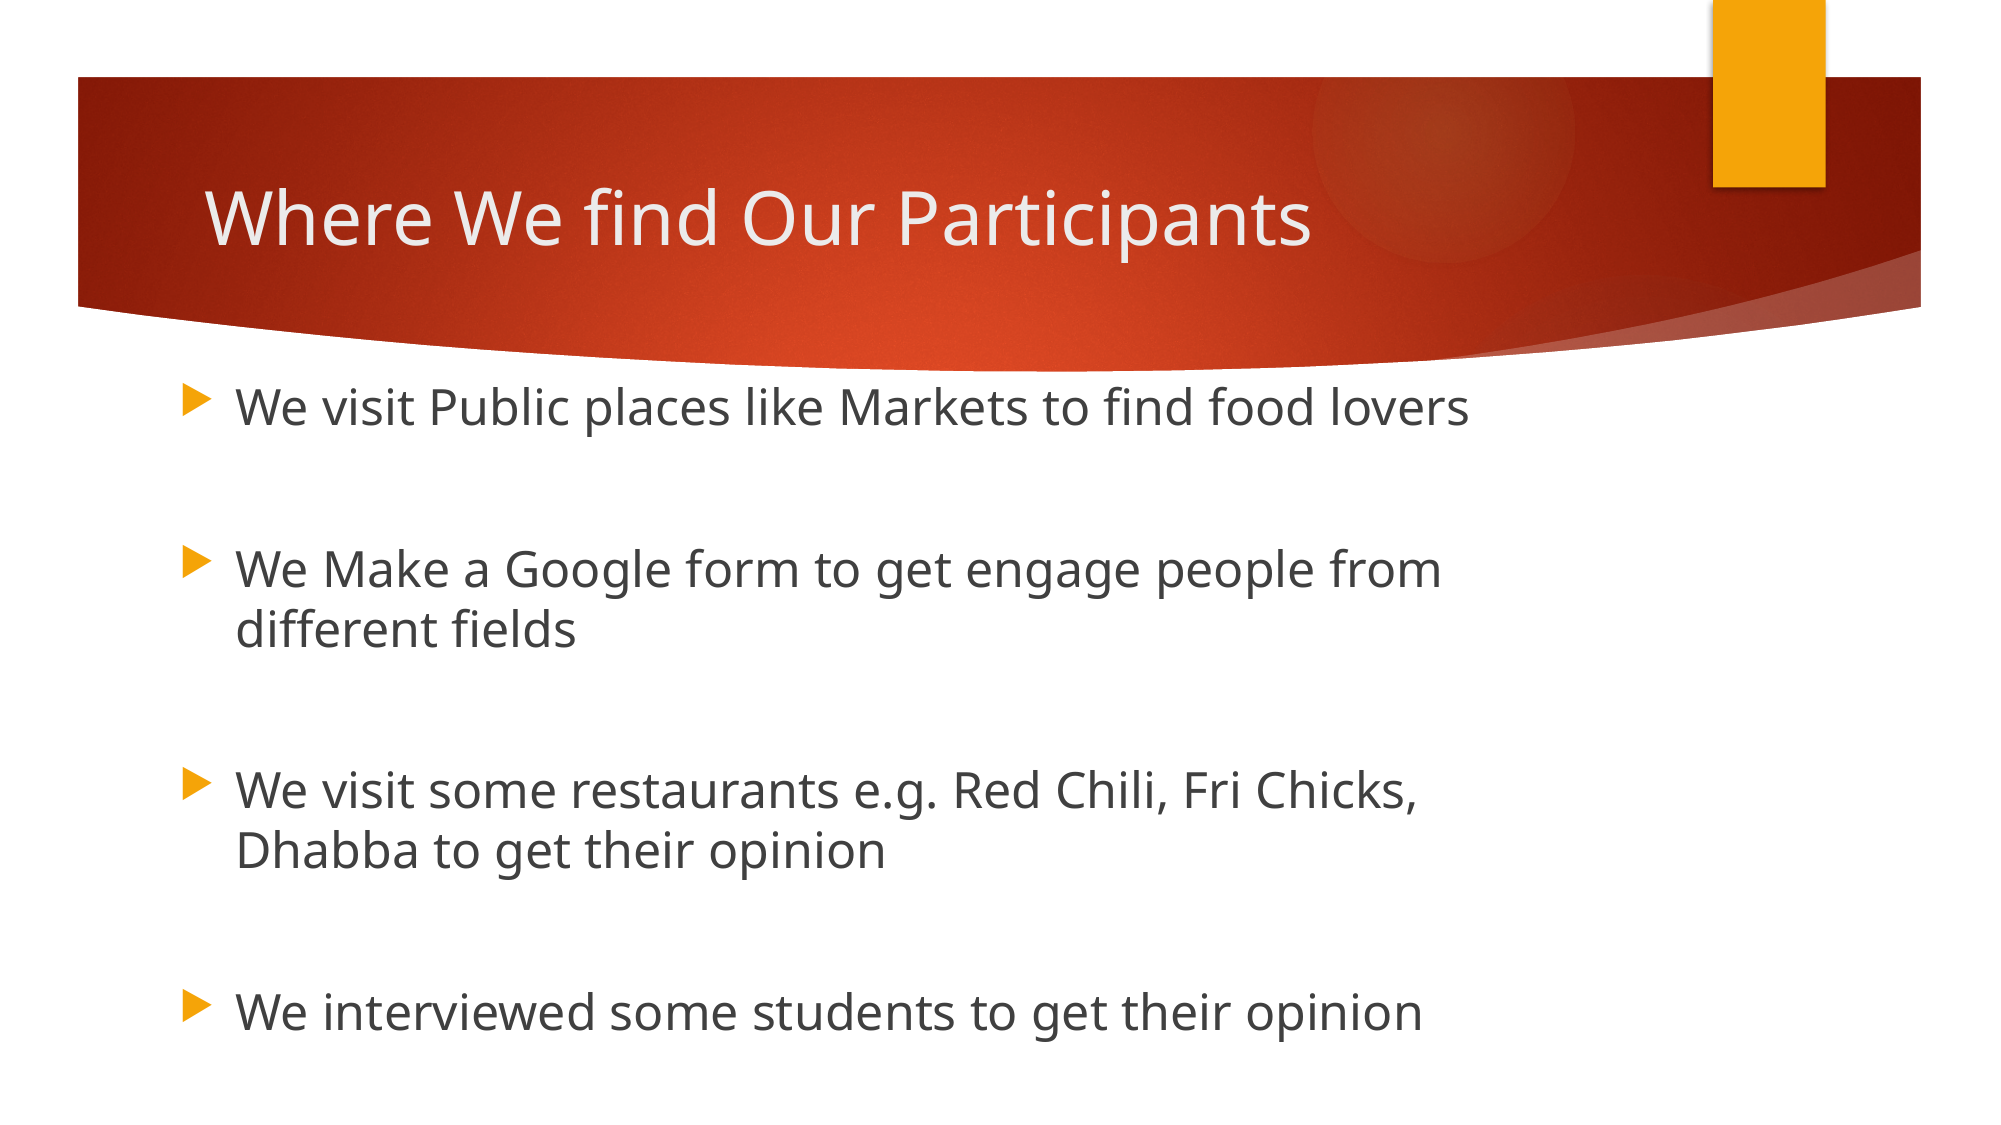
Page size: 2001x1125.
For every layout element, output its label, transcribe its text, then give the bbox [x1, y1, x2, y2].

list We visit Public places like Markets to find food lovers We Make a Google form to get engage people from different fields We visit some restaurants e.g. Red Chili, Fri Chicks, Dhabba to get their opinion We interviewed some students to get their opinion [164, 367, 1602, 929]
title Where We find Our Participants [189, 155, 1627, 275]
